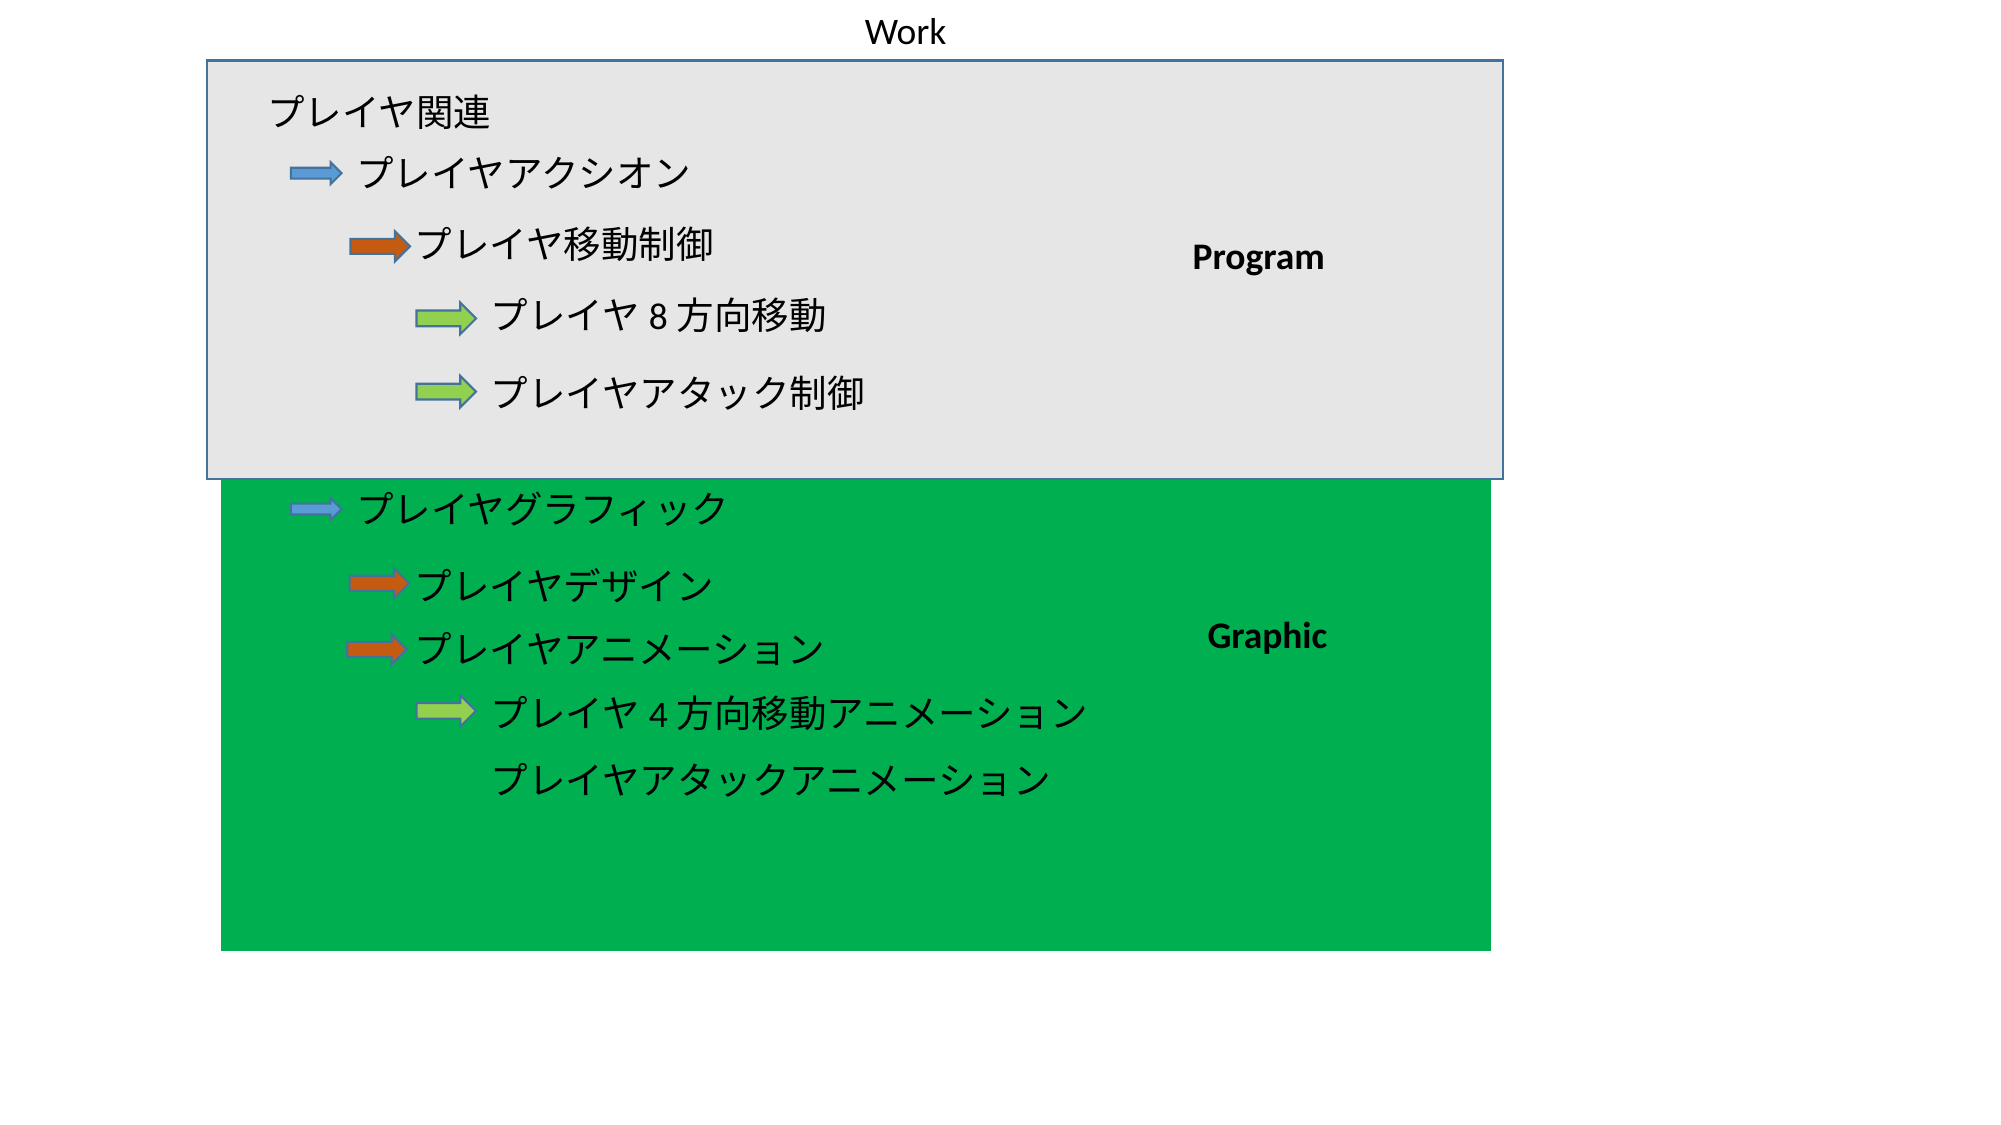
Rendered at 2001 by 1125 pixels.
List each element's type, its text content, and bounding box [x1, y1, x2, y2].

text_box プレイヤ4方向移動アニメーション [476, 682, 1112, 743]
text_box プレイヤアクシオン [341, 142, 716, 202]
text_box プレイヤ移動制御 [400, 213, 775, 274]
text_box [289, 159, 343, 187]
text_box プレイヤ関連 [252, 81, 549, 142]
text_box [415, 300, 478, 337]
text_box Work [850, 0, 997, 60]
text_box Program [1177, 224, 1392, 285]
text_box プレイヤデザイン [400, 555, 977, 615]
text_box プレイヤグラフィック [341, 478, 775, 539]
text_box [415, 692, 478, 730]
text_box プレイヤ8方向移動 [476, 285, 851, 345]
text_box プレイヤアタック制御 [476, 362, 1112, 423]
text_box [219, 480, 1493, 953]
text_box [349, 228, 412, 265]
text_box [346, 631, 409, 668]
text_box [289, 495, 343, 523]
text_box Graphic [1192, 603, 1407, 664]
text_box プレイヤアニメーション [400, 619, 977, 679]
text_box [206, 59, 1504, 480]
text_box [415, 373, 478, 410]
text_box [348, 565, 411, 601]
text_box プレイヤアタックアニメーション [476, 749, 1112, 809]
